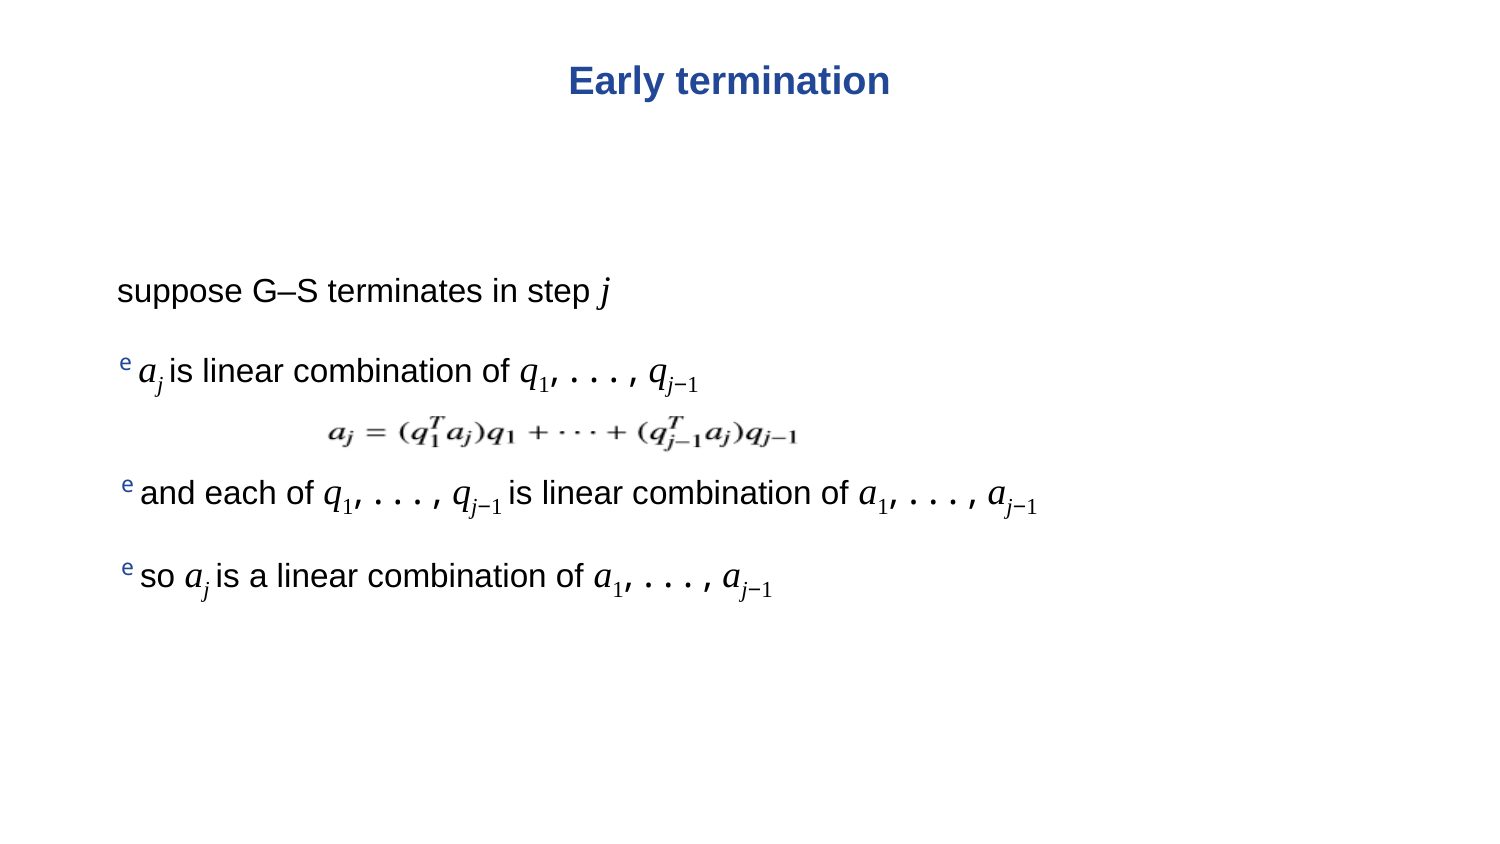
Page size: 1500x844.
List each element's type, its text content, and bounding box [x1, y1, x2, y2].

title Early termination [564, 49, 936, 97]
text_box e and each of q1, . . . , qj−1 is linear combination of a1, . . . , aj−1 e so aj is a linear combination of a1, . . . , aj−1 [116, 461, 1143, 566]
picture [258, 406, 917, 462]
text_box suppose G–S terminates in step j e aj is linear combination of q1, . . . , qj−1 [112, 260, 782, 369]
